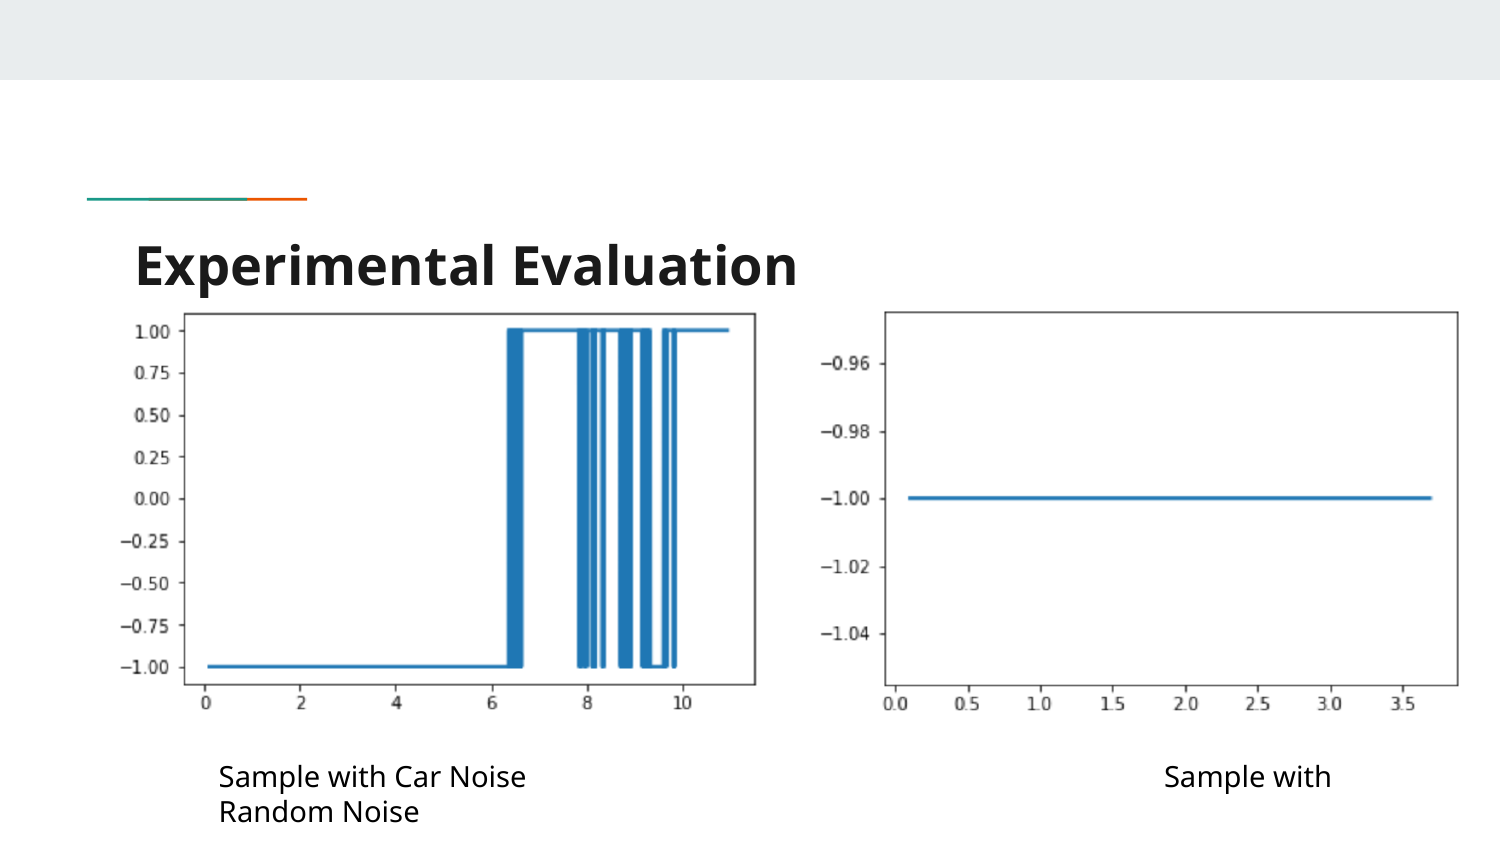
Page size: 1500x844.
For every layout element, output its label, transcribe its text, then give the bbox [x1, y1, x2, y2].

title Experimental Evaluation [119, 216, 1381, 302]
text_box Sample with Car Noise Sample with Random Noise [203, 743, 1465, 831]
picture [110, 288, 1500, 727]
